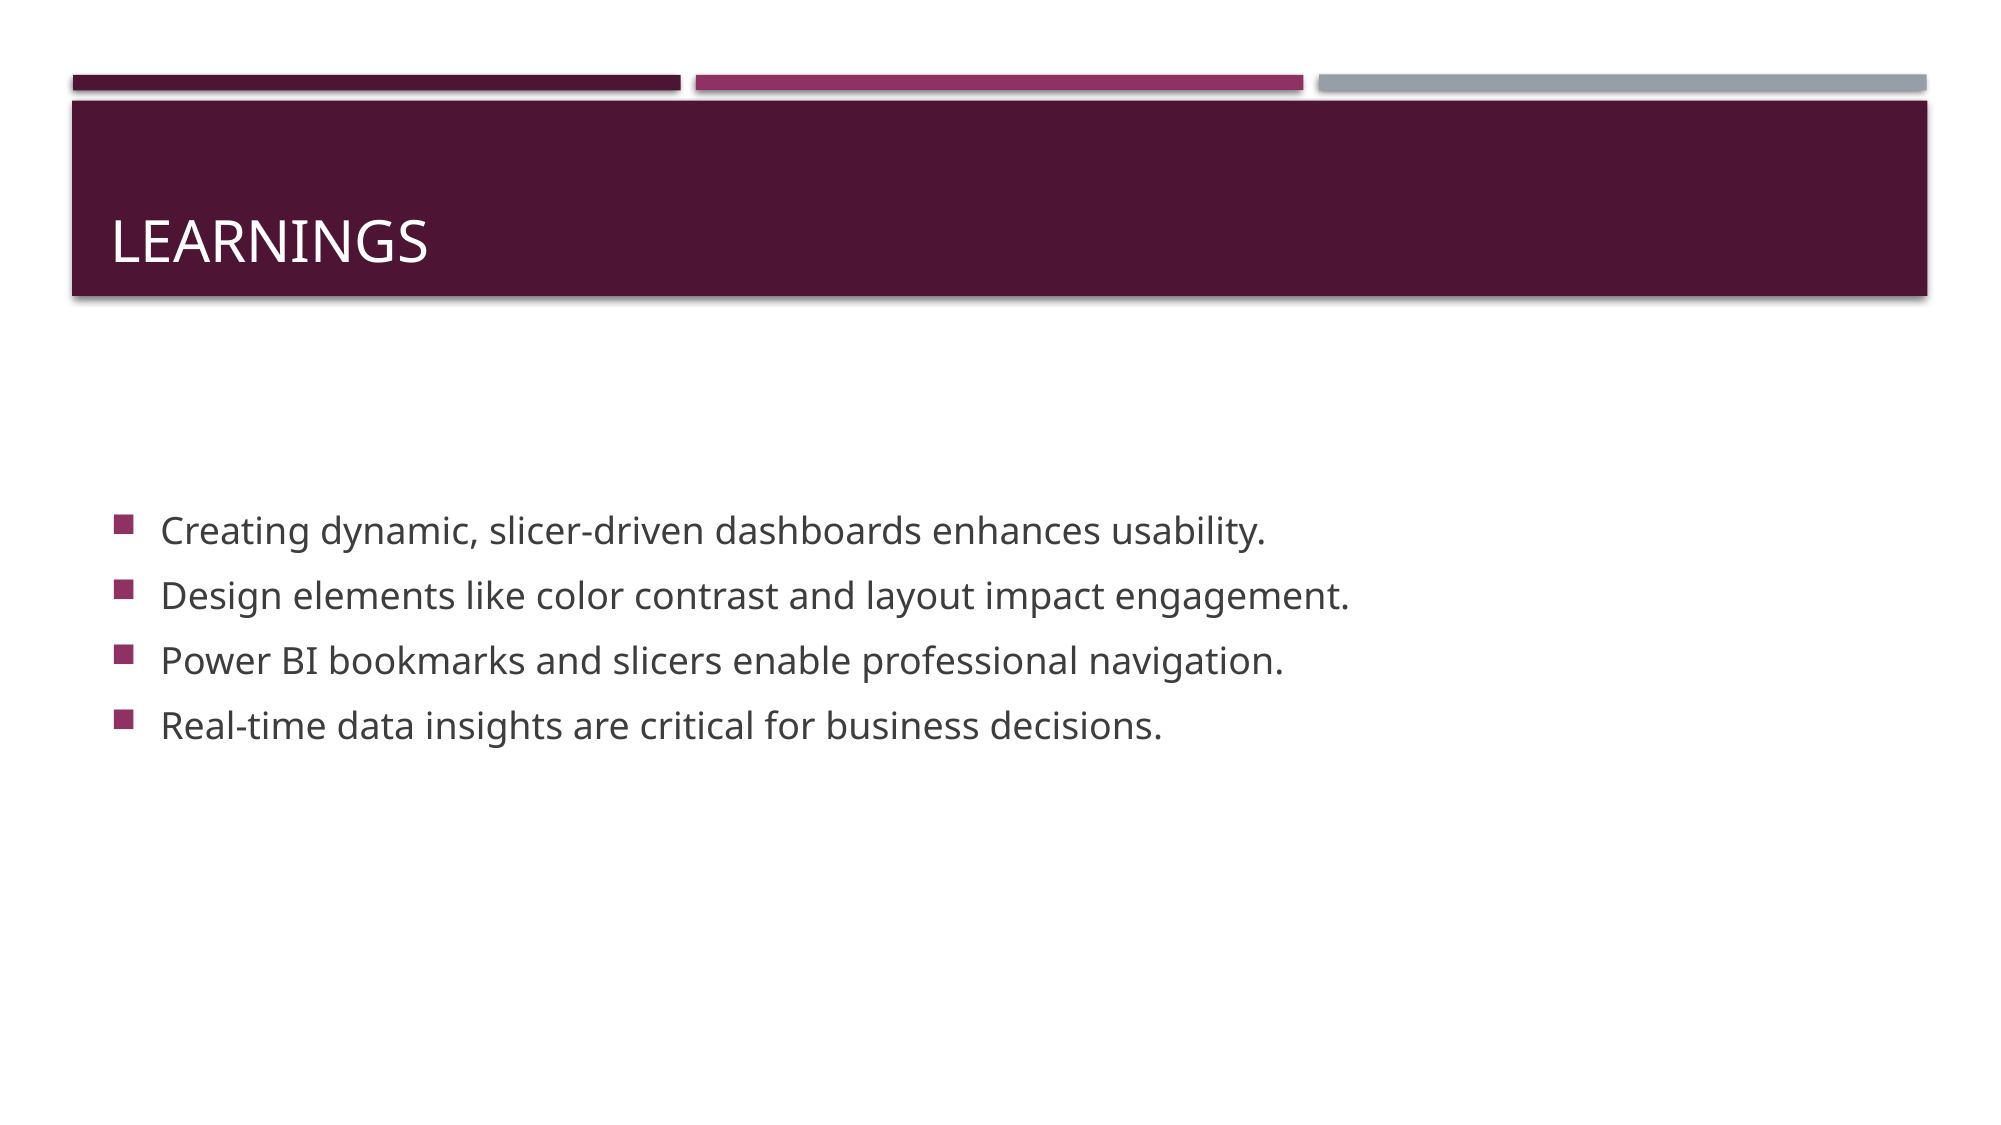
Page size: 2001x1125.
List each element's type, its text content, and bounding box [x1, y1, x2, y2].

list Creating dynamic, slicer-driven dashboards enhances usability. Design elements like color contrast and layout impact engagement. Power BI bookmarks and slicers enable professional navigation. Real-time data insights are critical for business decisions. [95, 357, 1905, 962]
title Learnings [95, 115, 1905, 282]
